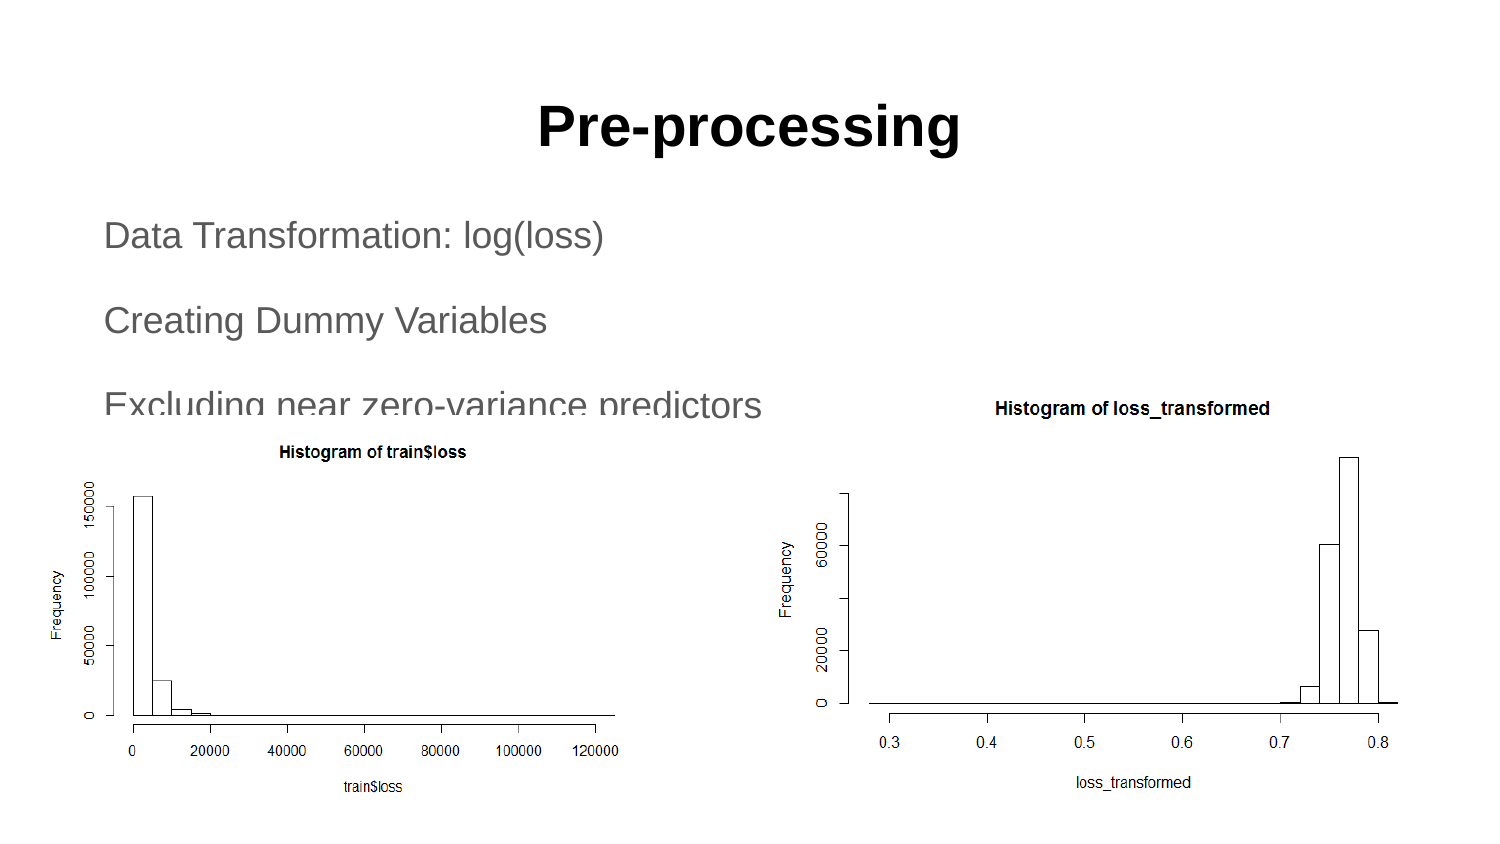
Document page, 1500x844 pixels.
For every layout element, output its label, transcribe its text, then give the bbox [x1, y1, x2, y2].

title Pre-processing [51, 72, 1449, 167]
list Data Transformation: log(loss) Creating Dummy Variables Excluding near zero-variance predictors [51, 189, 1449, 750]
picture [773, 368, 1457, 813]
picture [38, 368, 663, 813]
